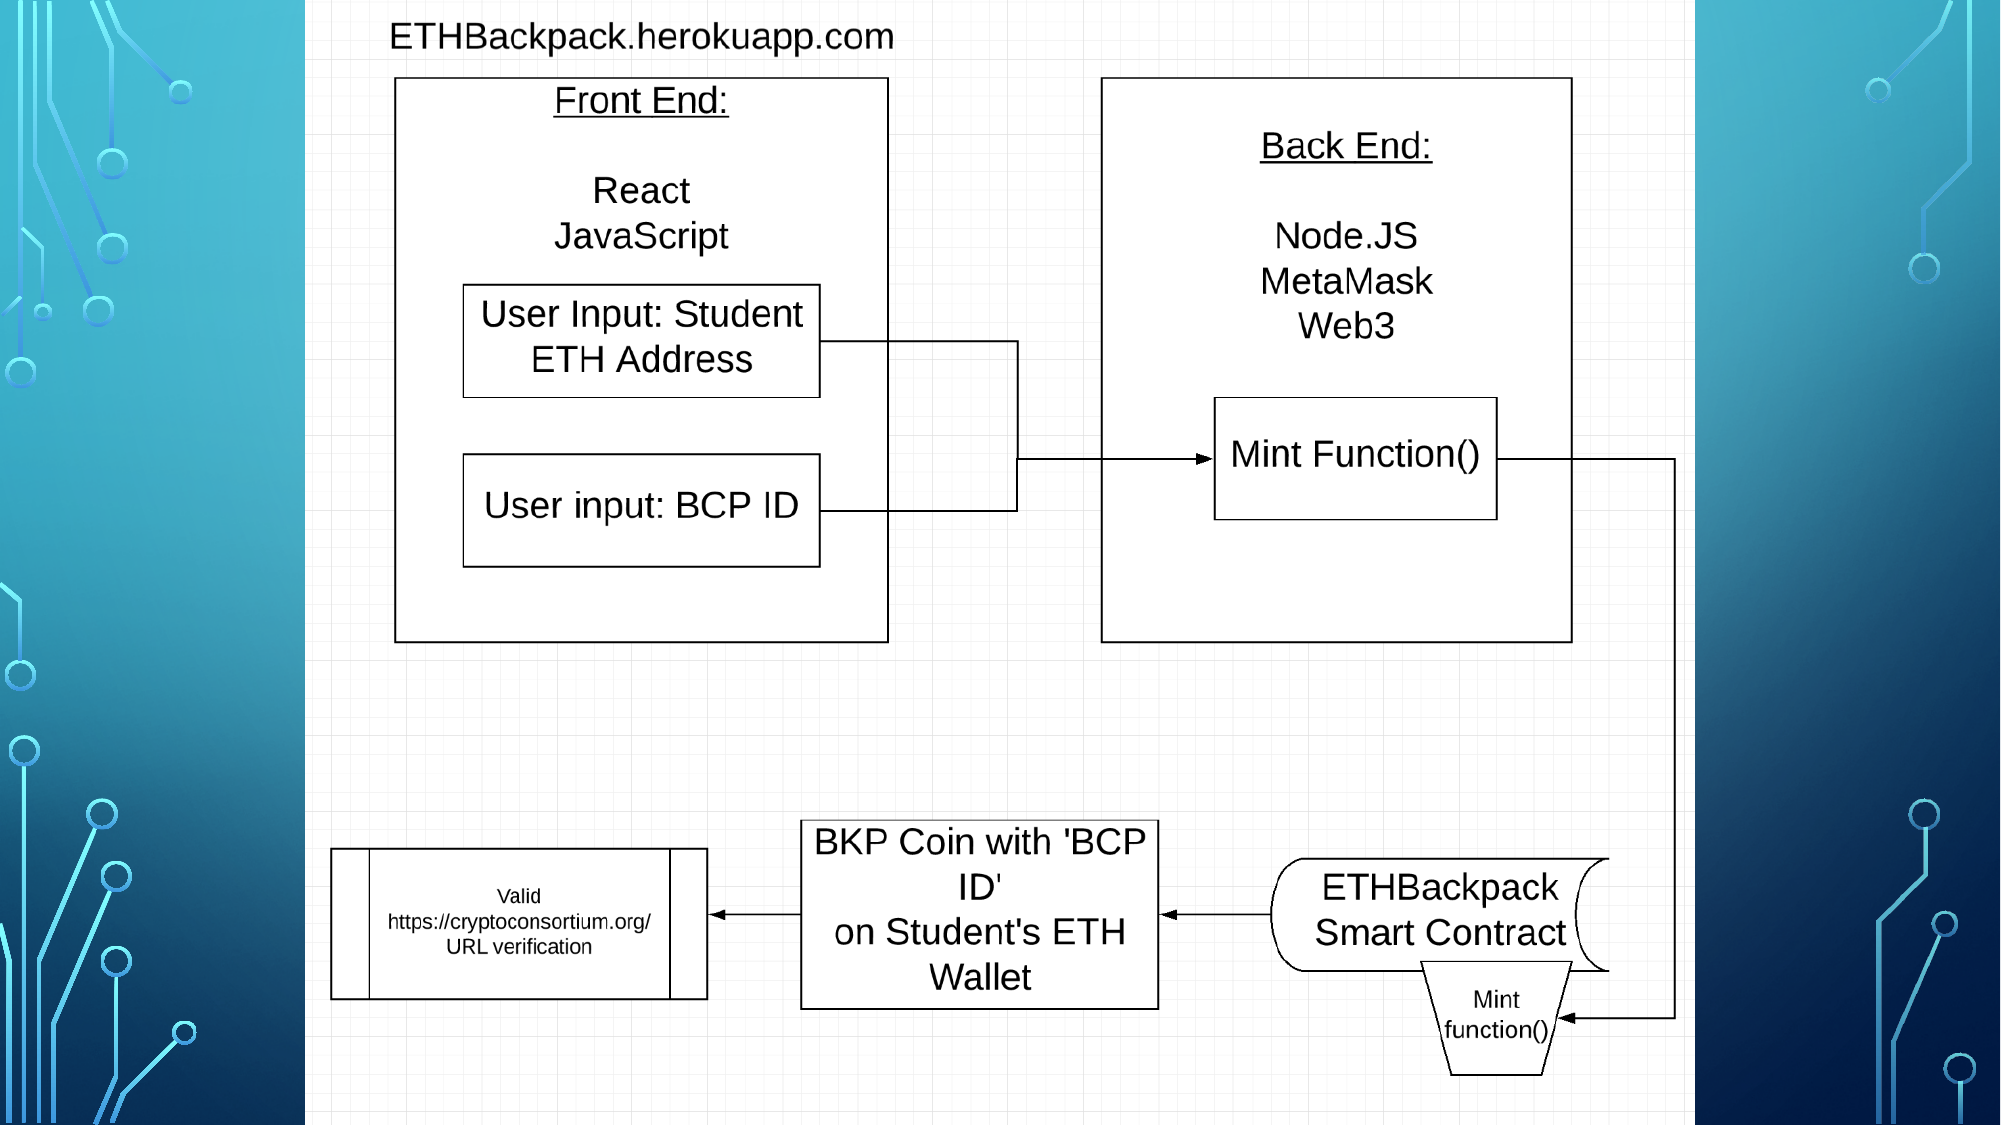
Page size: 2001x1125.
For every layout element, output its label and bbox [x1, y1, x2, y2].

picture [304, 0, 1695, 1125]
